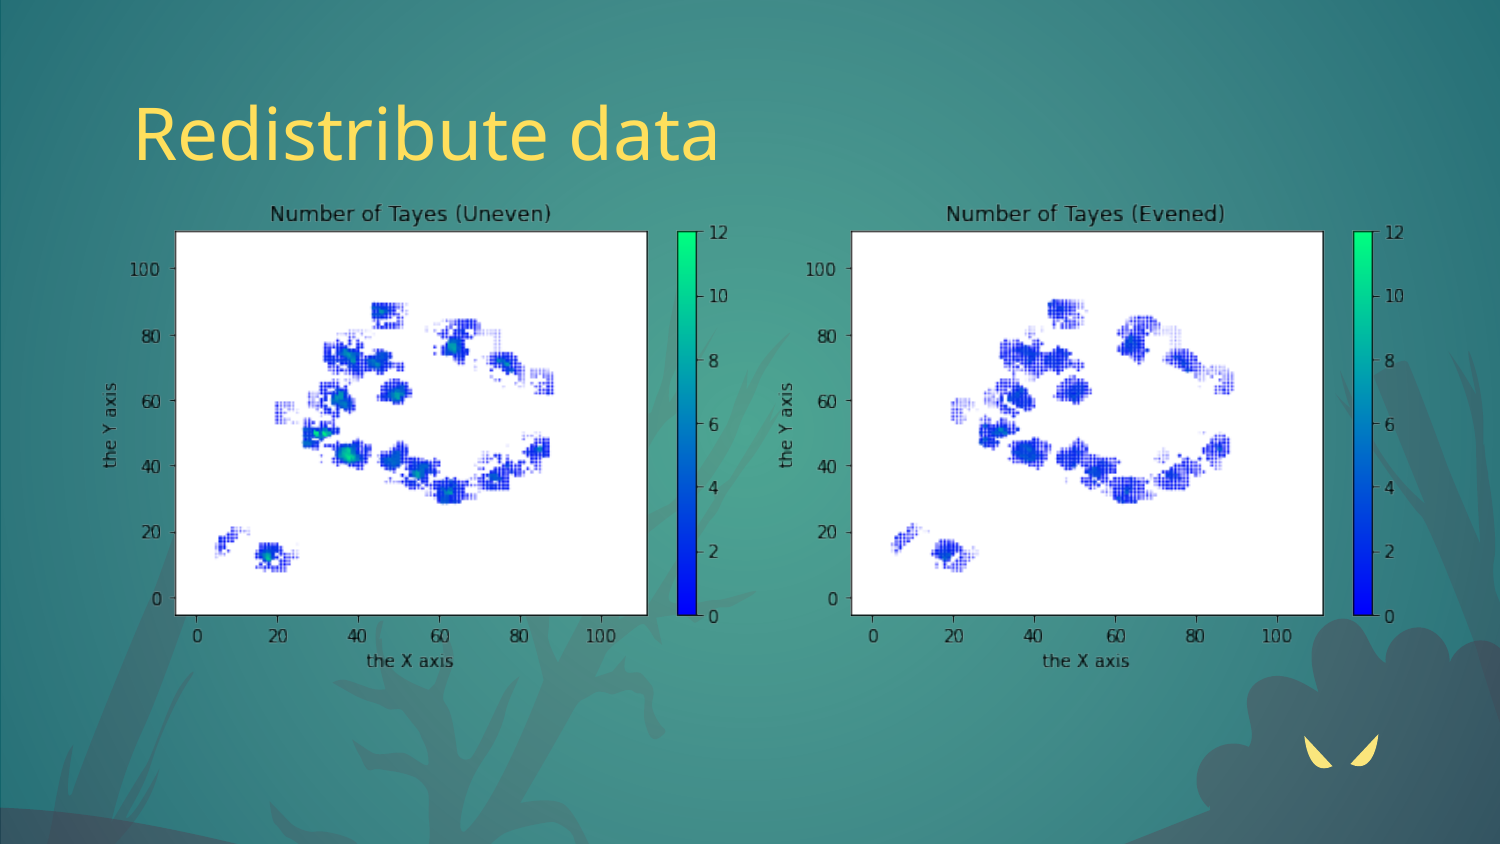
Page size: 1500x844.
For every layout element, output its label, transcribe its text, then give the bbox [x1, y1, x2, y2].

picture [767, 192, 1418, 682]
title Redistribute data [116, 72, 1385, 193]
picture [91, 192, 742, 682]
